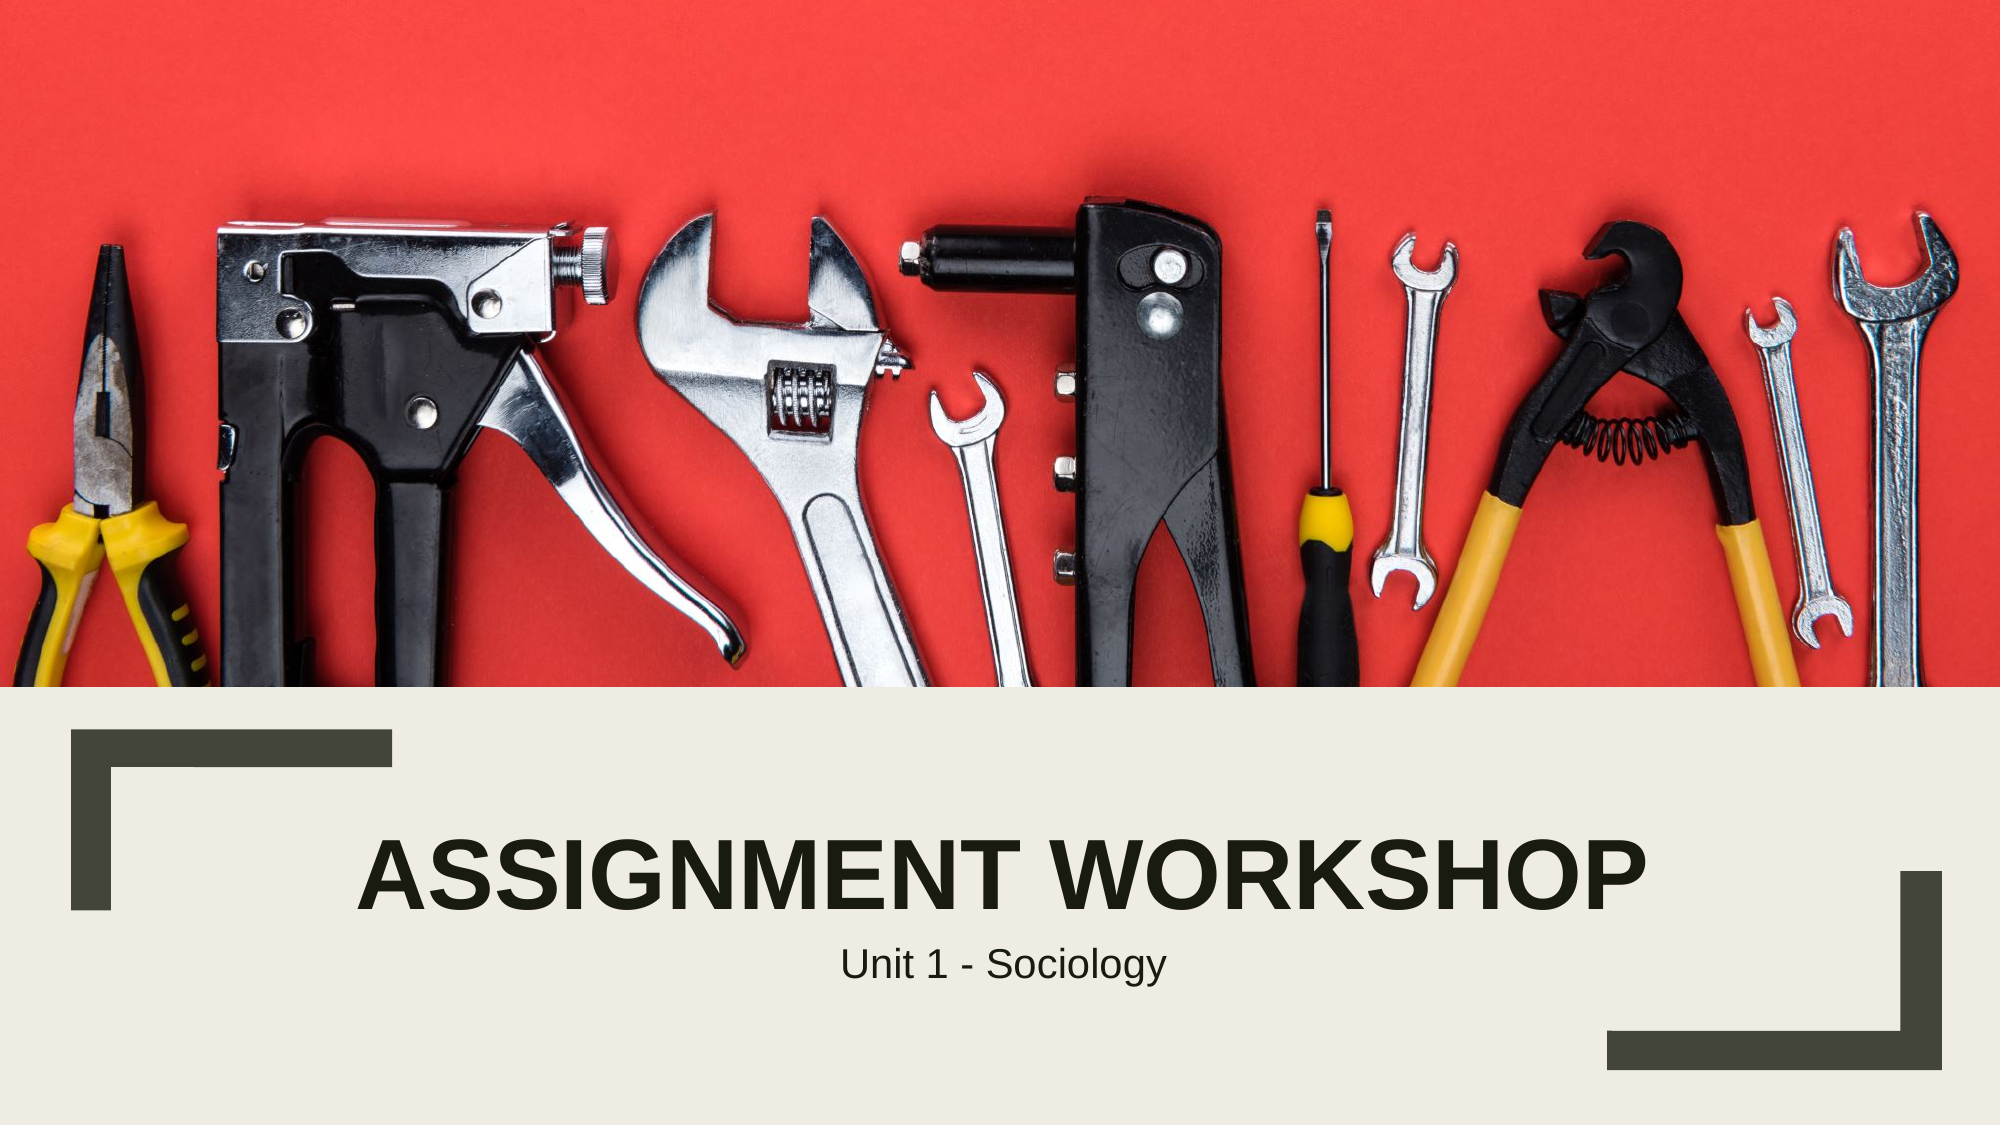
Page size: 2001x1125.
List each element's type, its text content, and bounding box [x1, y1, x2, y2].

text_box [0, 687, 2000, 1125]
title Assignment Workshop [123, 777, 1883, 930]
text_box [1607, 871, 1942, 1071]
text_box [71, 729, 393, 911]
picture [0, 0, 2000, 687]
subtitle Unit 1 - Sociology [123, 930, 1884, 1015]
